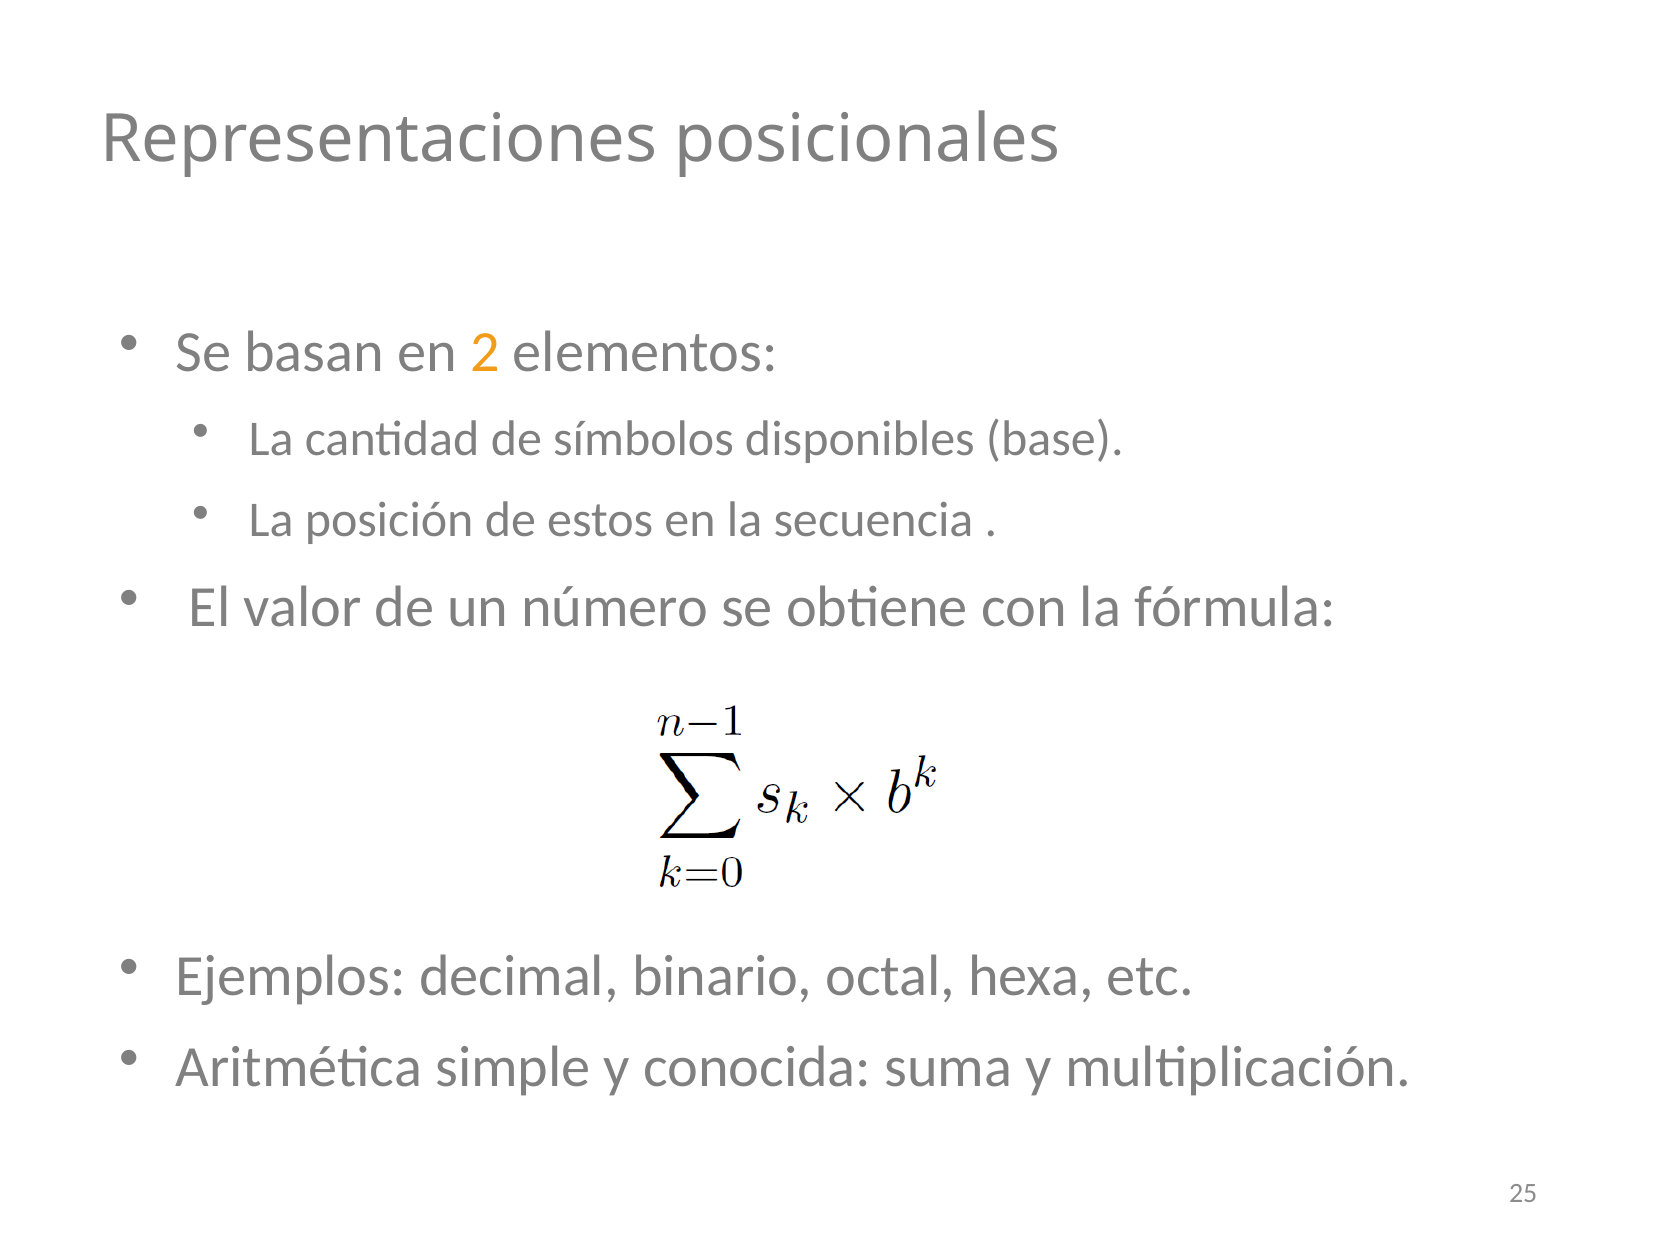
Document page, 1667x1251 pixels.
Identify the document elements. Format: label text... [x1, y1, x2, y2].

title Representaciones posicionales [100, 100, 1507, 306]
slide_number 25 [1177, 1158, 1553, 1226]
list Se basan en 2 elementos: La cantidad de símbolos disponibles (base). La posición de estos en la secuencia . El valor de un número se obtiene con la fórmula: Ejemplos: decimal, binario, octal, hexa, etc. Aritmética simple y conocida: suma y multiplicación. [100, 317, 1548, 1170]
picture [644, 695, 940, 891]
